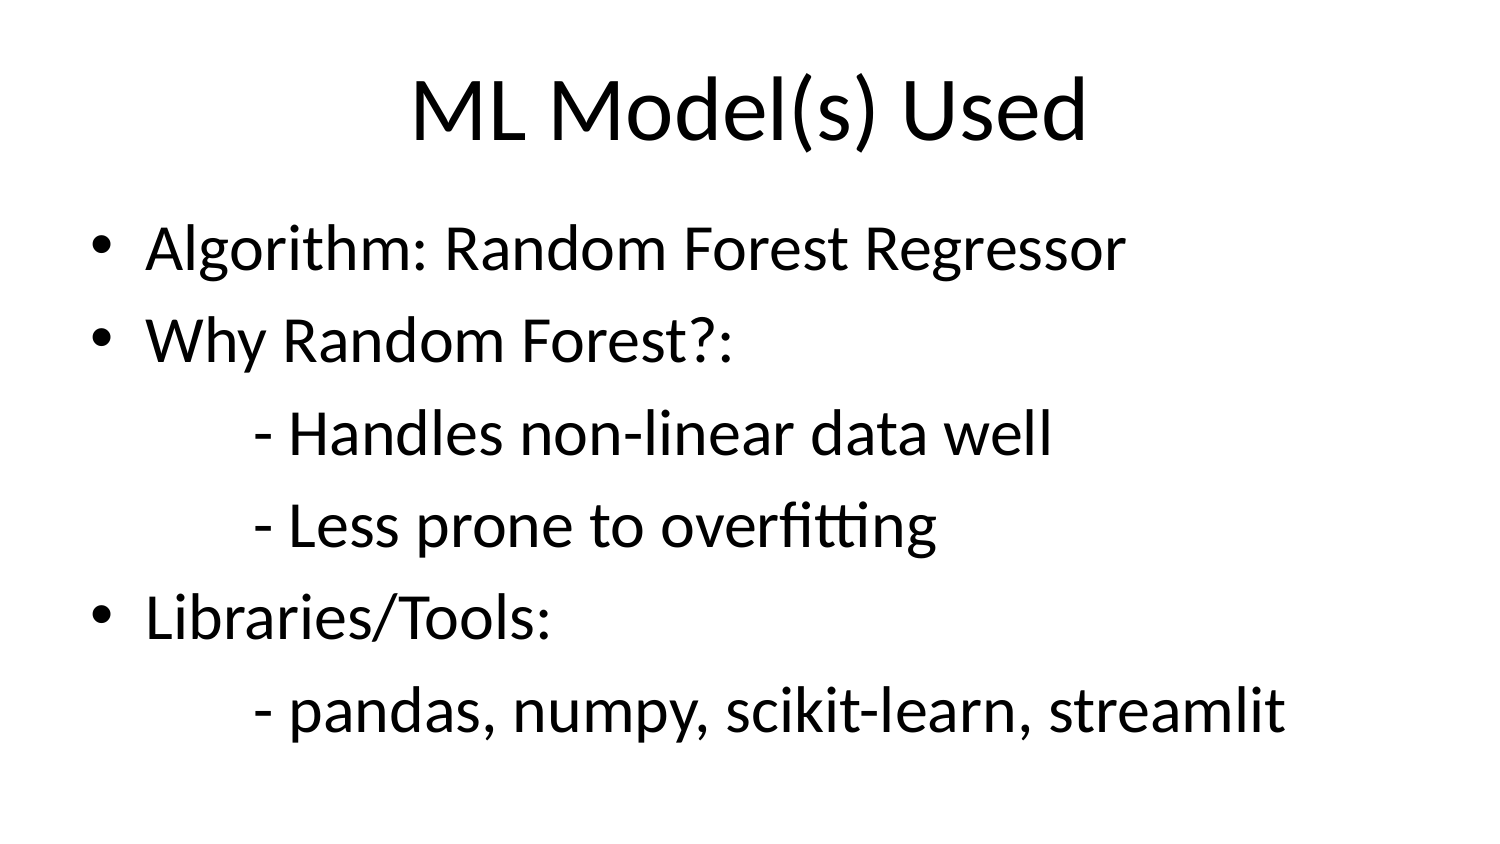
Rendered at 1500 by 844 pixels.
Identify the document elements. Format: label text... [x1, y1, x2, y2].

list Algorithm: Random Forest Regressor Why Random Forest?: - Handles non-linear data well - Less prone to overfitting Libraries/Tools: - pandas, numpy, scikit-learn, streamlit [75, 196, 1425, 754]
title ML Model(s) Used [75, 33, 1425, 175]
